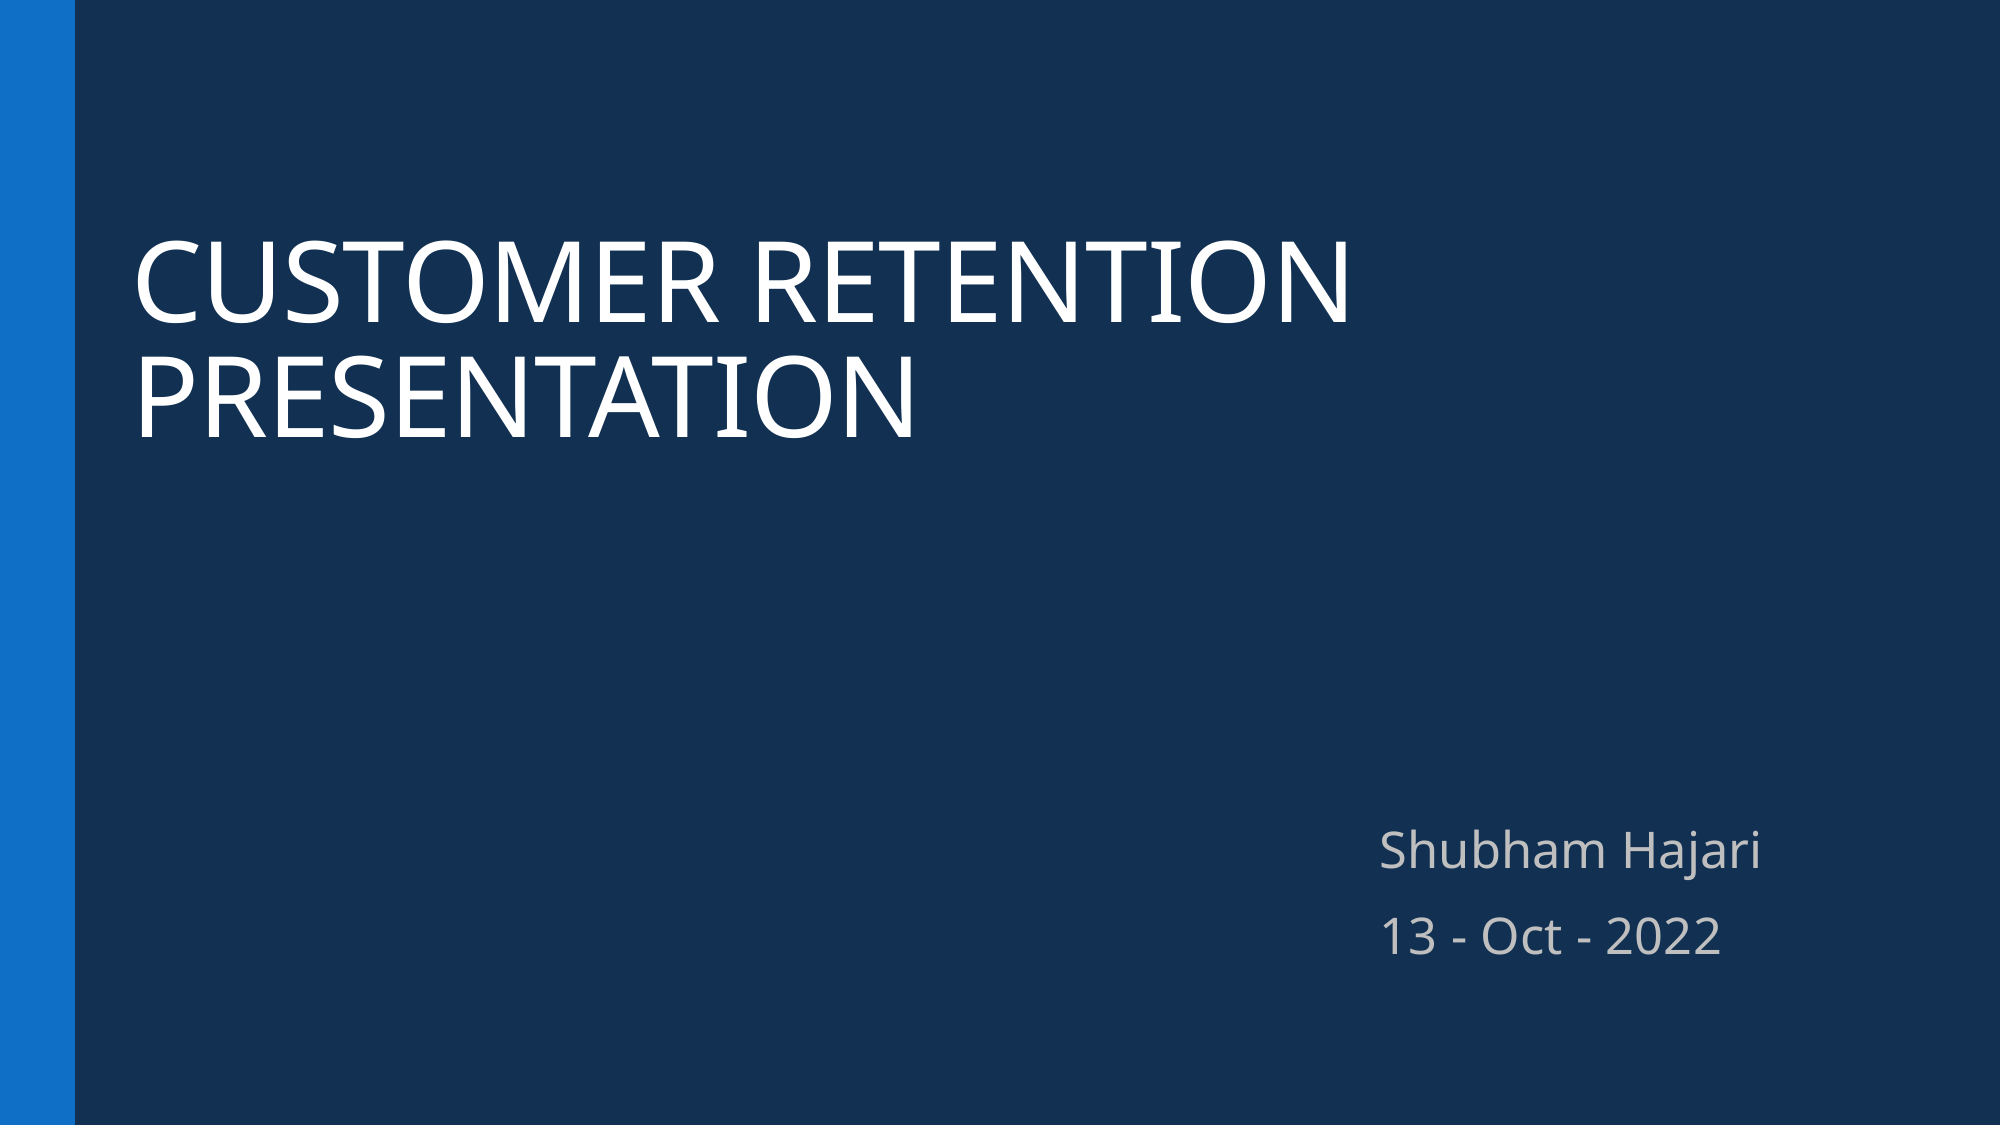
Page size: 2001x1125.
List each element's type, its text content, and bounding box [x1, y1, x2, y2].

text_box Shubham Hajari 13 - Oct - 2022 [1364, 814, 1890, 976]
text_box CUSTOMER RETENTION PRESENTATION [116, 52, 1595, 638]
